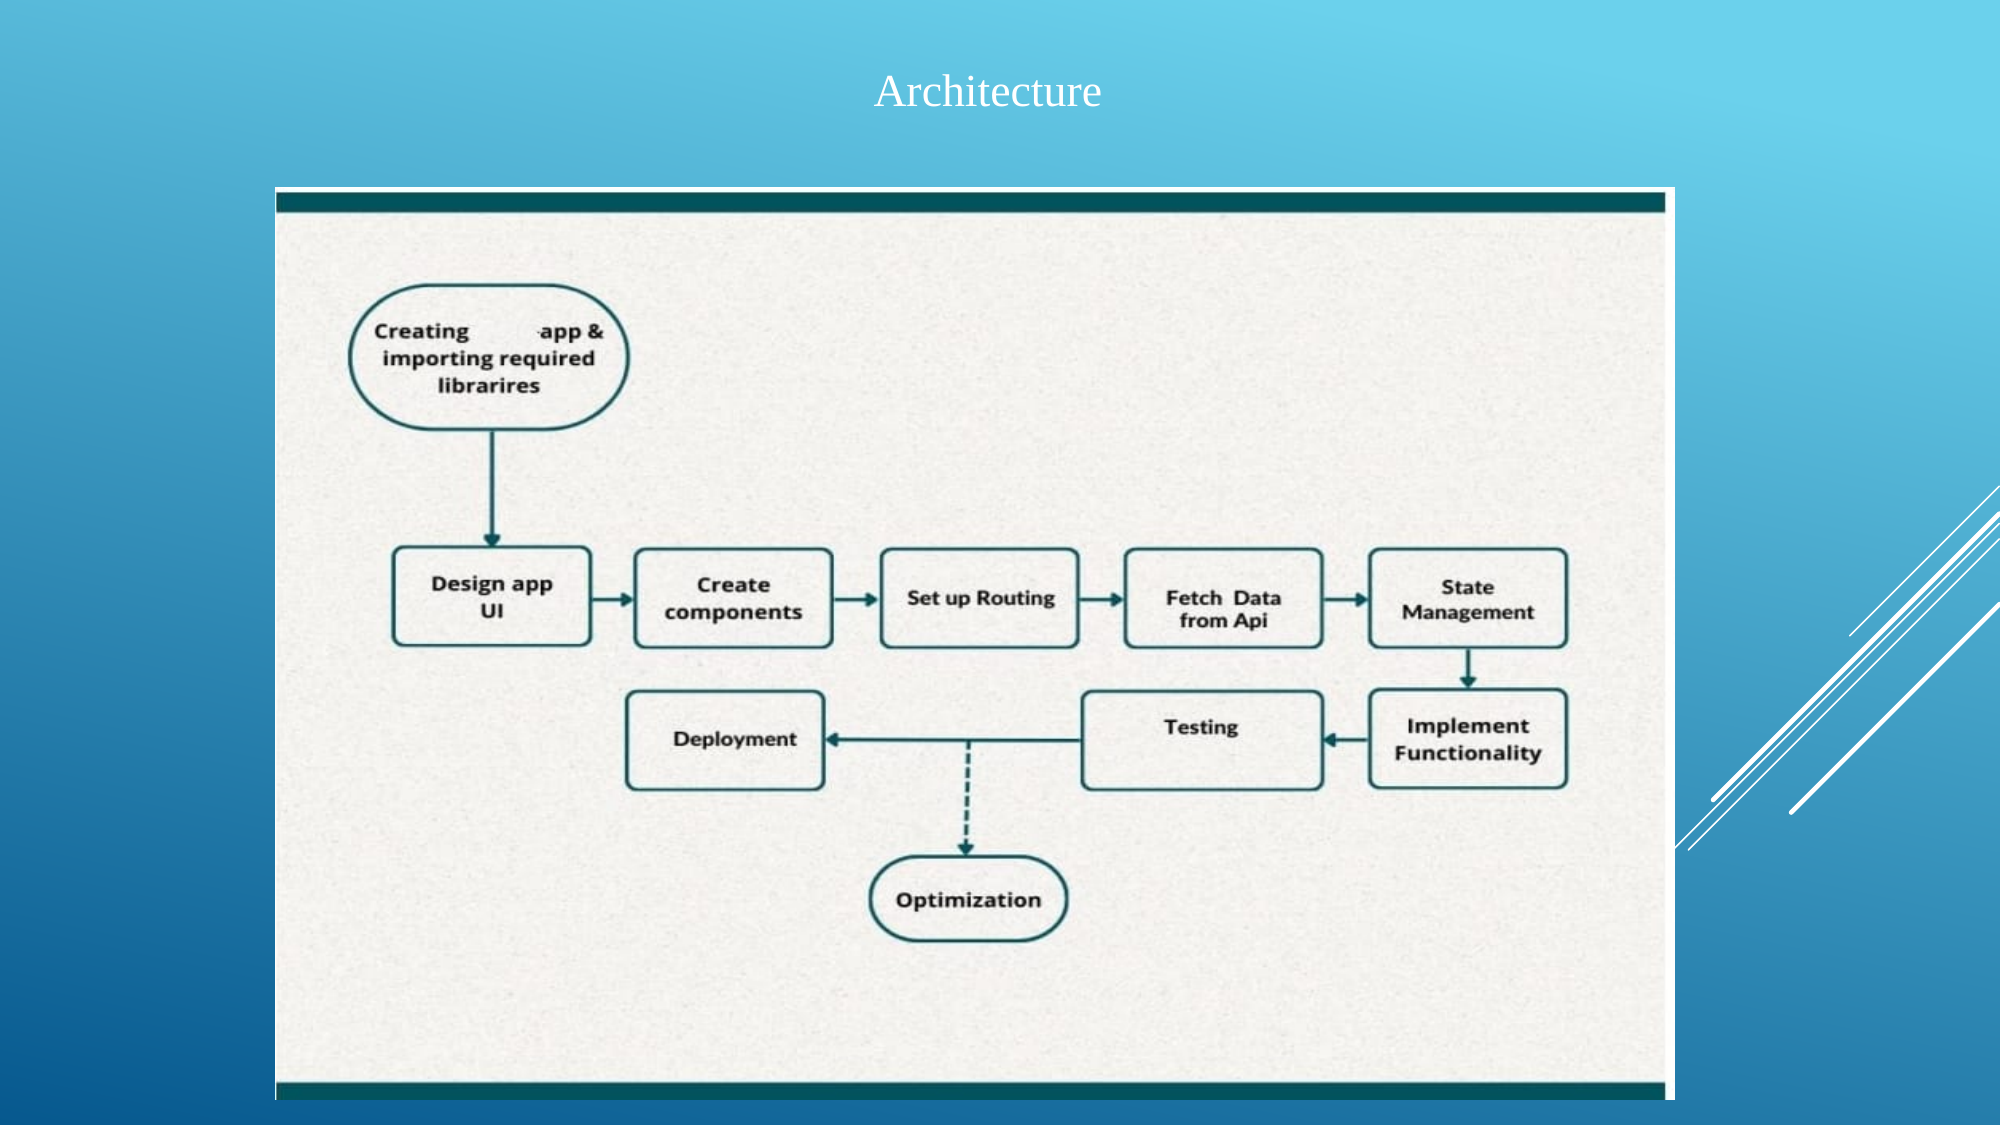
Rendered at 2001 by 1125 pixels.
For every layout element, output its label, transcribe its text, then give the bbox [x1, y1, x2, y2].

picture [274, 187, 1676, 1101]
list Architecture [841, 36, 1159, 140]
